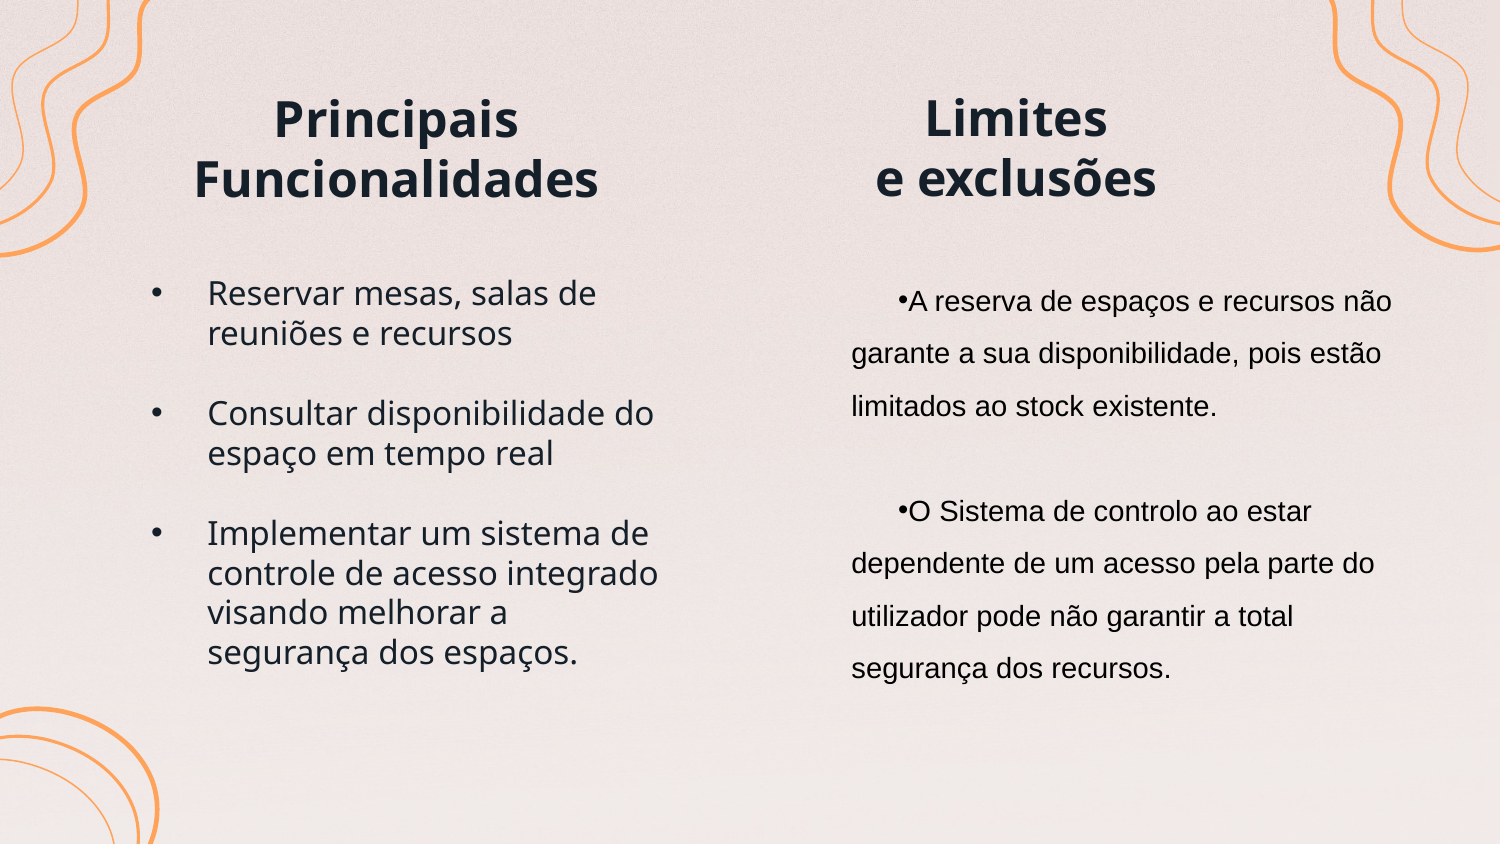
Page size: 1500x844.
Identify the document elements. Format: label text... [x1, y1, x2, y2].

subtitle Reservar mesas, salas de reuniões e recursos Consultar disponibilidade do espaço em tempo real Implementar um sistema de controle de acesso integrado visando melhorar a segurança dos espaços. [117, 257, 709, 682]
text_box Limites e exclusões [744, 71, 1302, 166]
text_box A reserva de espaços e recursos não garante a sua disponibilidade, pois estão limitados ao stock existente. O Sistema de controlo ao estar dependente de um acesso pela parte do utilizador pode não garantir a total segurança dos recursos. [789, 257, 1410, 692]
title Principais Funcionalidades [118, 72, 675, 167]
